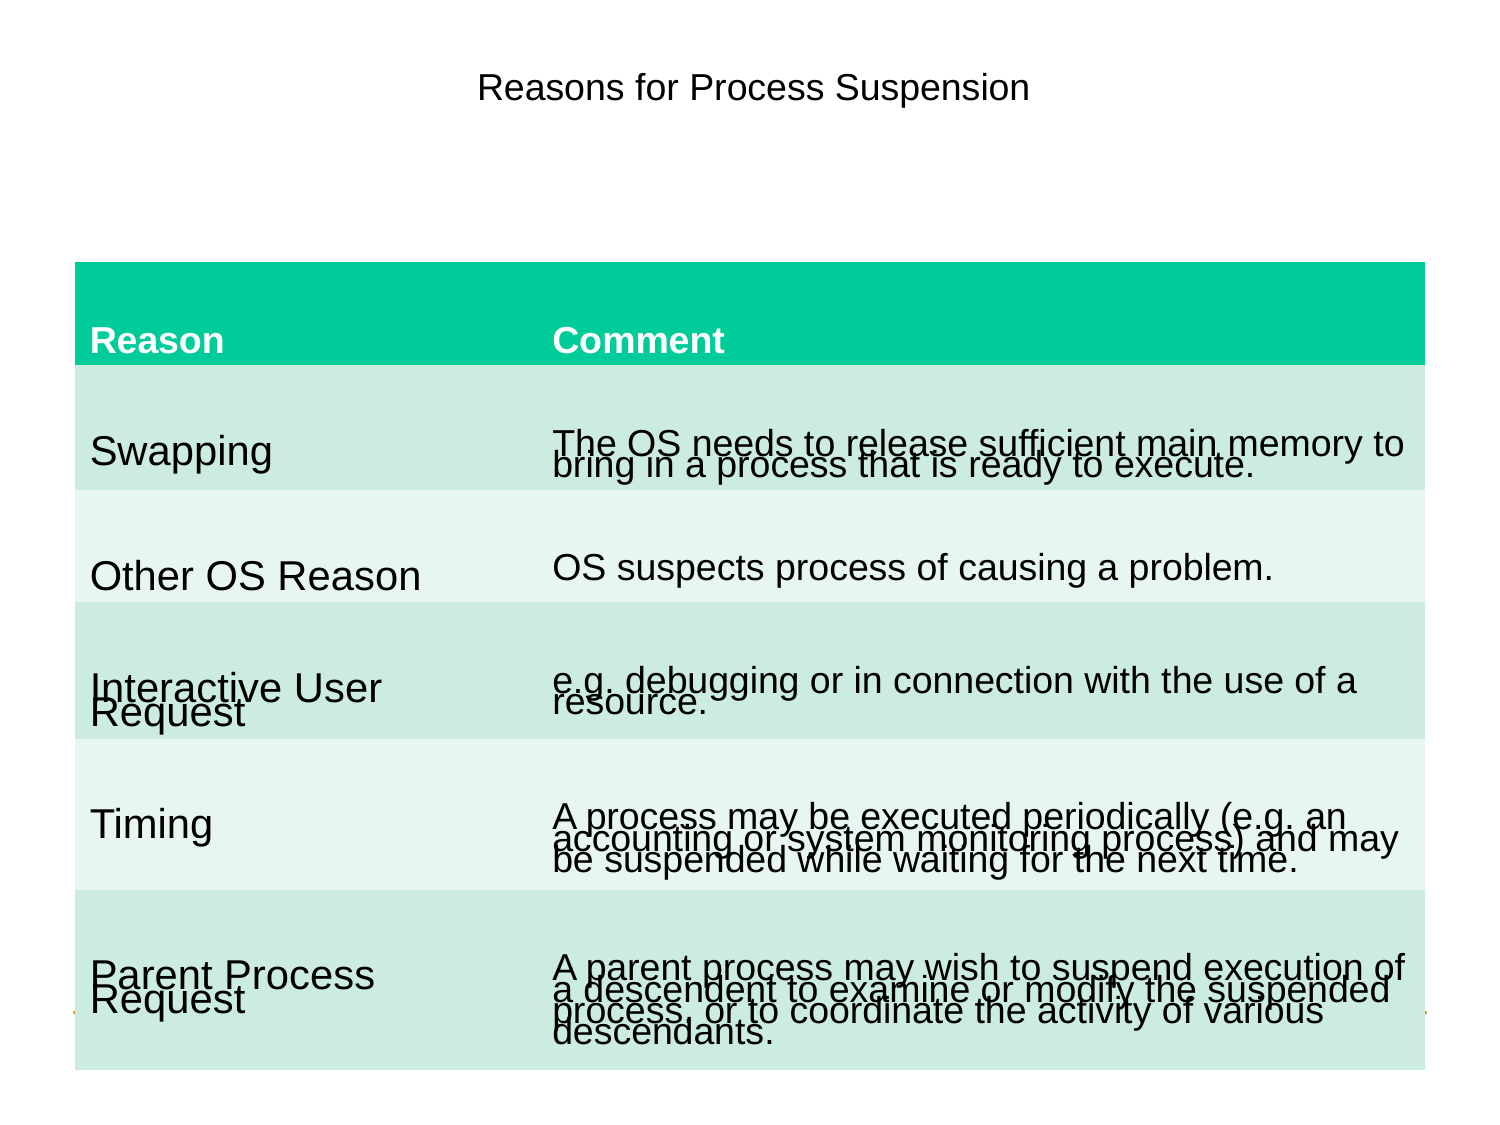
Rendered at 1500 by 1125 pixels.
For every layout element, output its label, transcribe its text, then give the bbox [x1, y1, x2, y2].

table_cell Swapping [75, 365, 537, 490]
table_cell Parent Process Request [75, 890, 537, 1070]
table_cell Interactive User Request [75, 602, 537, 739]
table_header Reason [75, 262, 537, 365]
table_cell e.g. debugging or in connection with the use of a resource. [537, 602, 1425, 739]
table_cell A parent process may wish to suspend execution of a descendent to examine or modify the suspended process, or to coordinate the activity of various descendants. [537, 890, 1425, 1070]
text_box Reasons for Process Suspension [79, 55, 1428, 147]
table_cell Timing [75, 739, 537, 890]
table_cell Other OS Reason [75, 490, 537, 602]
table_cell The OS needs to release sufficient main memory to bring in a process that is ready to execute. [537, 365, 1425, 490]
table_header Comment [537, 262, 1425, 365]
table_cell OS suspects process of causing a problem. [537, 490, 1425, 602]
table_cell A process may be executed periodically (e.g. an accounting or system monitoring process) and may be suspended while waiting for the next time. [537, 739, 1425, 890]
